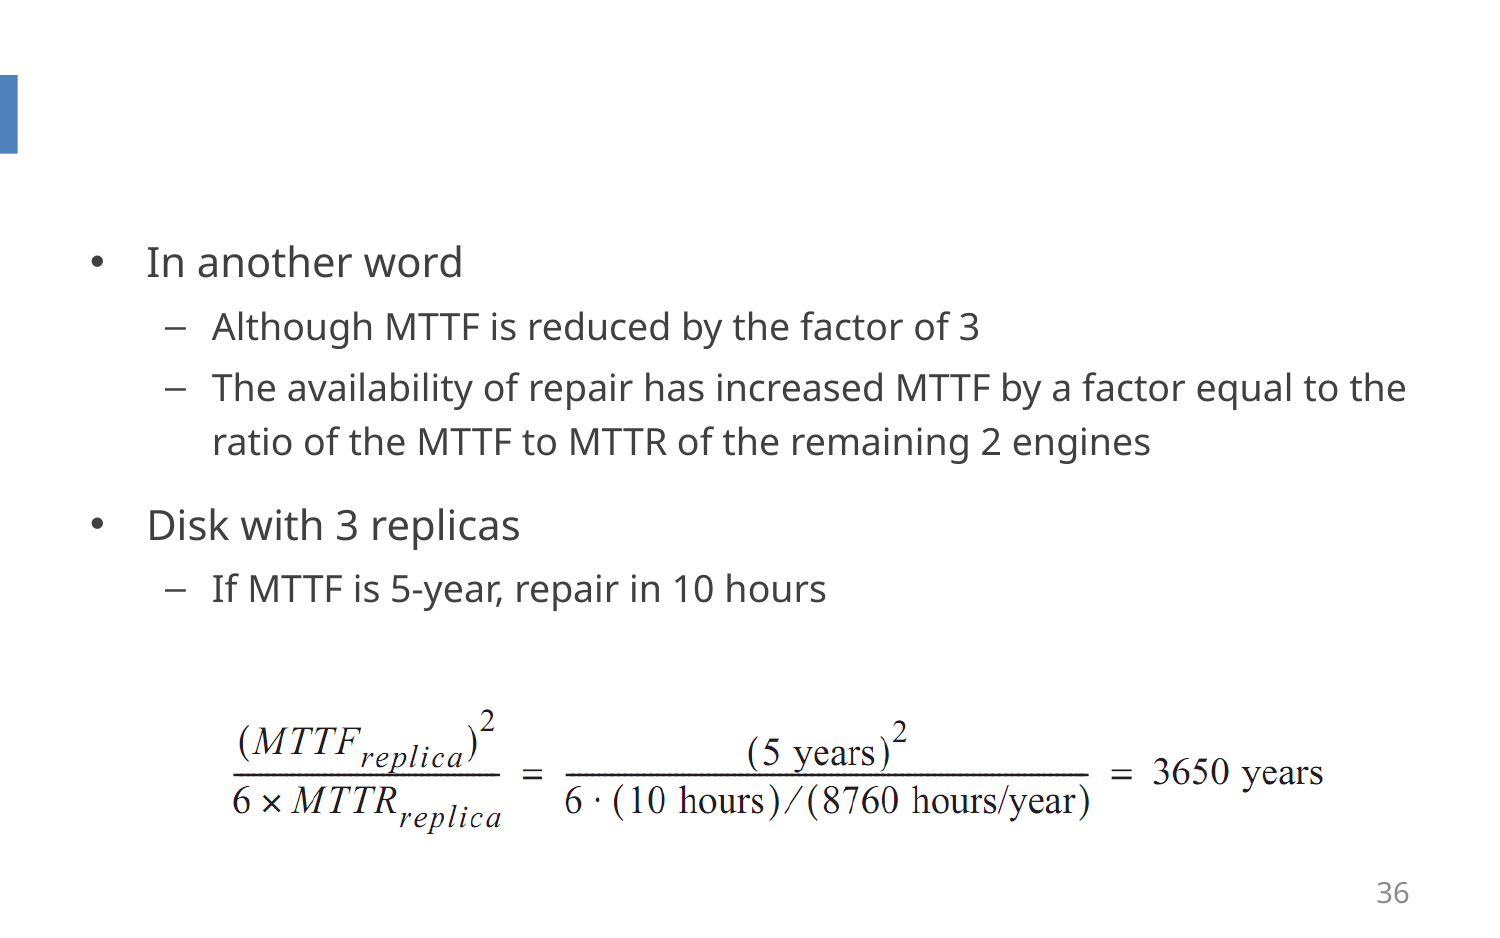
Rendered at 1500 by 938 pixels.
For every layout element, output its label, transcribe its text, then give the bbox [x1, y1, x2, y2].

slide_number 36 [1074, 868, 1425, 919]
picture [218, 704, 1329, 838]
list In another word Although MTTF is reduced by the factor of 3 The availability of repair has increased MTTF by a factor equal to the ratio of the MTTF to MTTR of the remaining 2 engines Disk with 3 replicas If MTTF is 5-year, repair in 10 hours [75, 218, 1425, 838]
